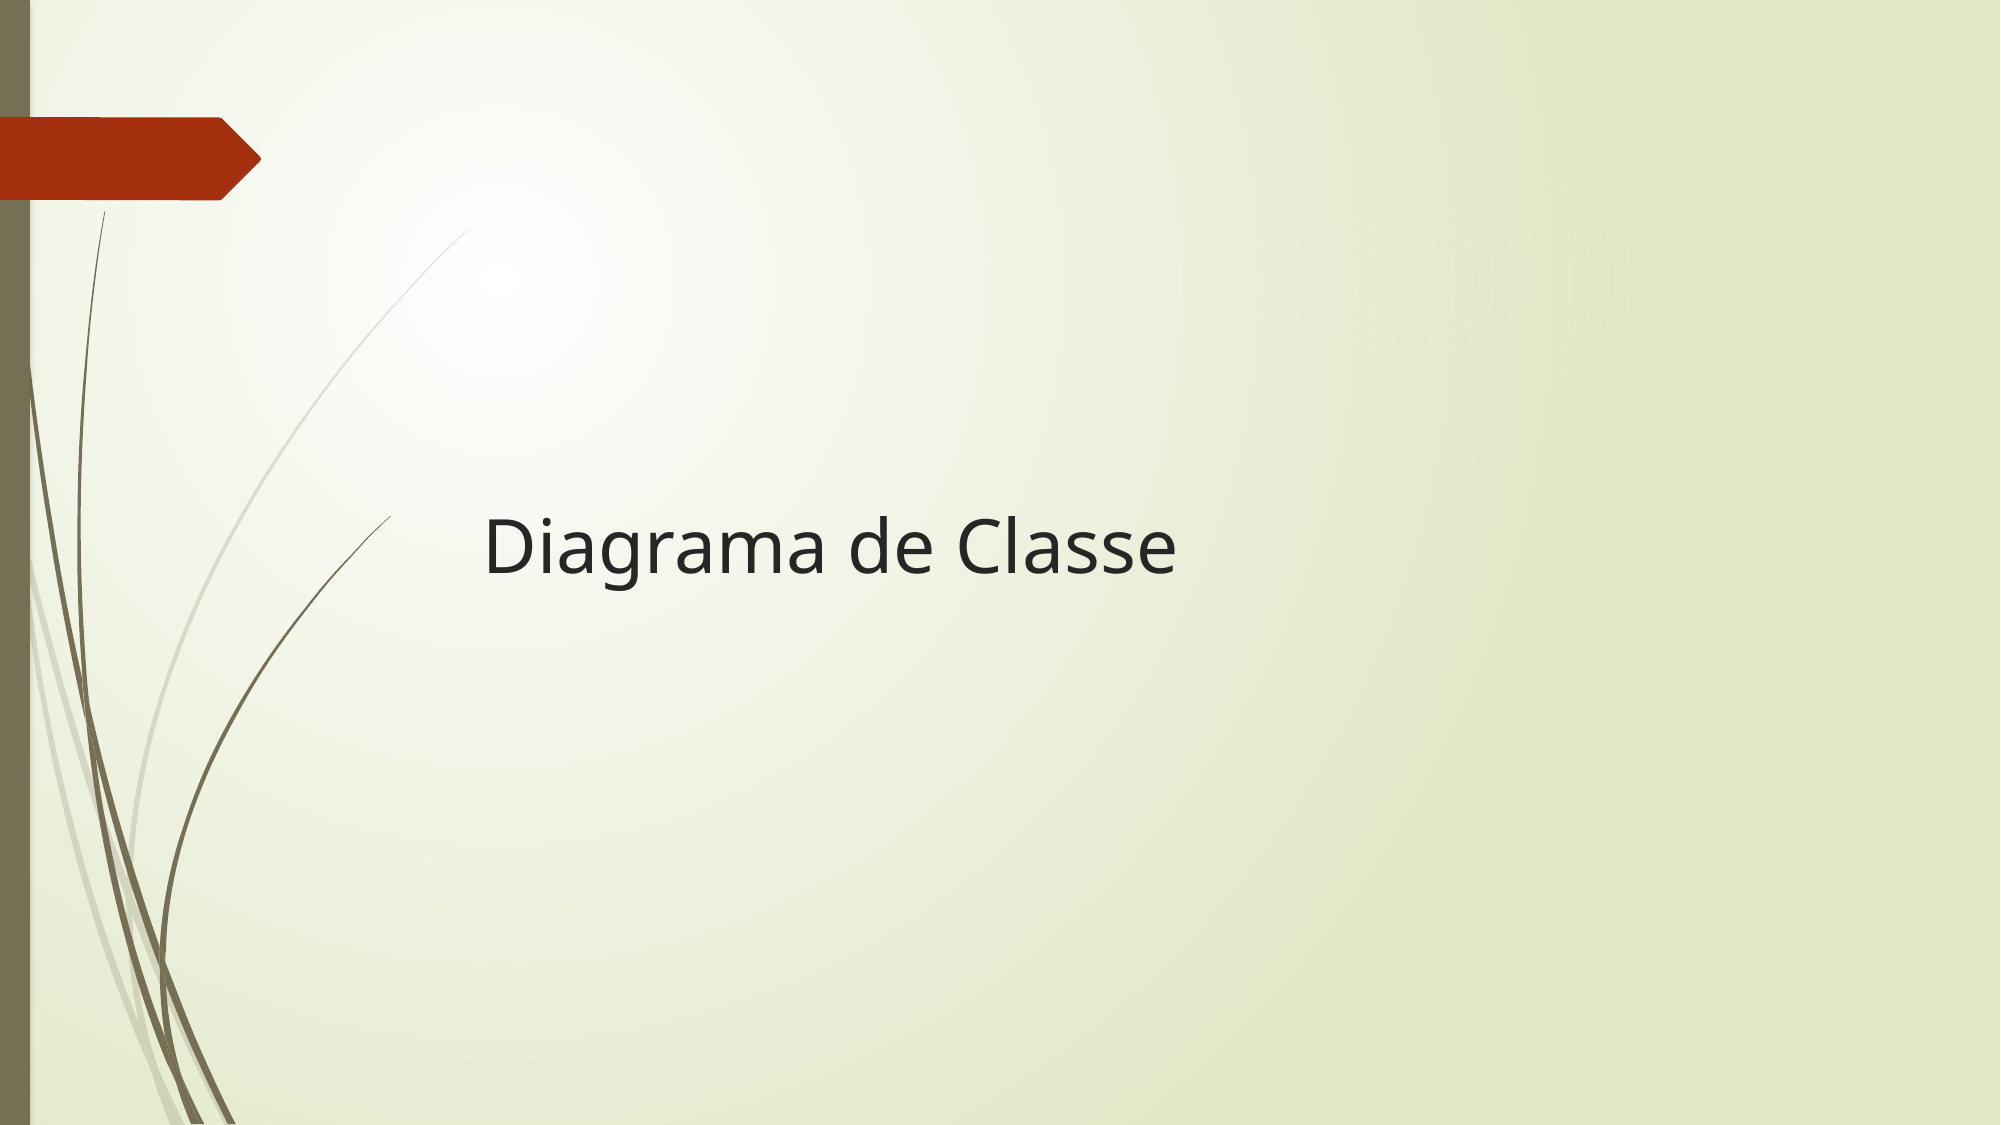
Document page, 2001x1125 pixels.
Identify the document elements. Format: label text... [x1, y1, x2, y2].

title Diagrama de Classe [467, 491, 1930, 702]
